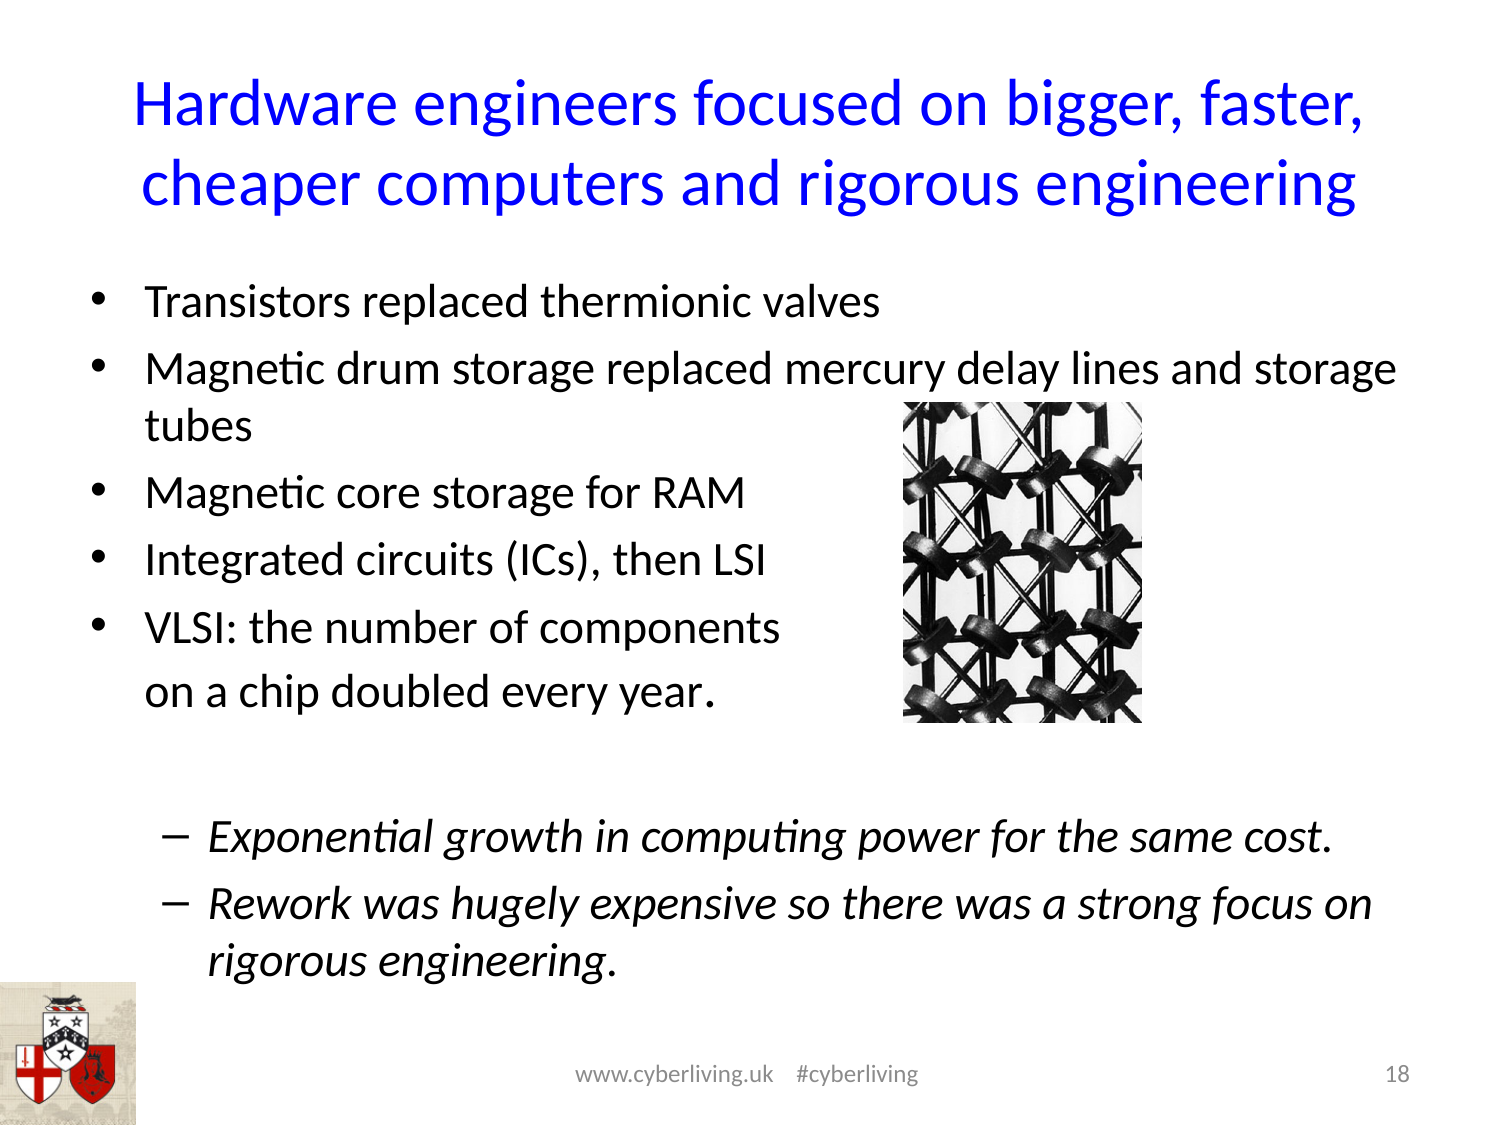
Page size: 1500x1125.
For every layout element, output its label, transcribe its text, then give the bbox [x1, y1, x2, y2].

picture [0, 982, 136, 1125]
slide_number 18 [1074, 1042, 1425, 1103]
picture [903, 402, 1142, 723]
footer www.cyberliving.uk #cyberliving [512, 1042, 988, 1103]
list Transistors replaced thermionic valves Magnetic drum storage replaced mercury delay lines and storage tubes Magnetic core storage for RAM Integrated circuits (ICs), then LSI VLSI: the number of components on a chip doubled every year. Exponential growth in computing power for the same cost. Rework was hugely expensive so there was a strong focus on rigorous engineering. [75, 262, 1425, 1005]
title Hardware engineers focused on bigger, faster, cheaper computers and rigorous engineering [75, 45, 1425, 233]
